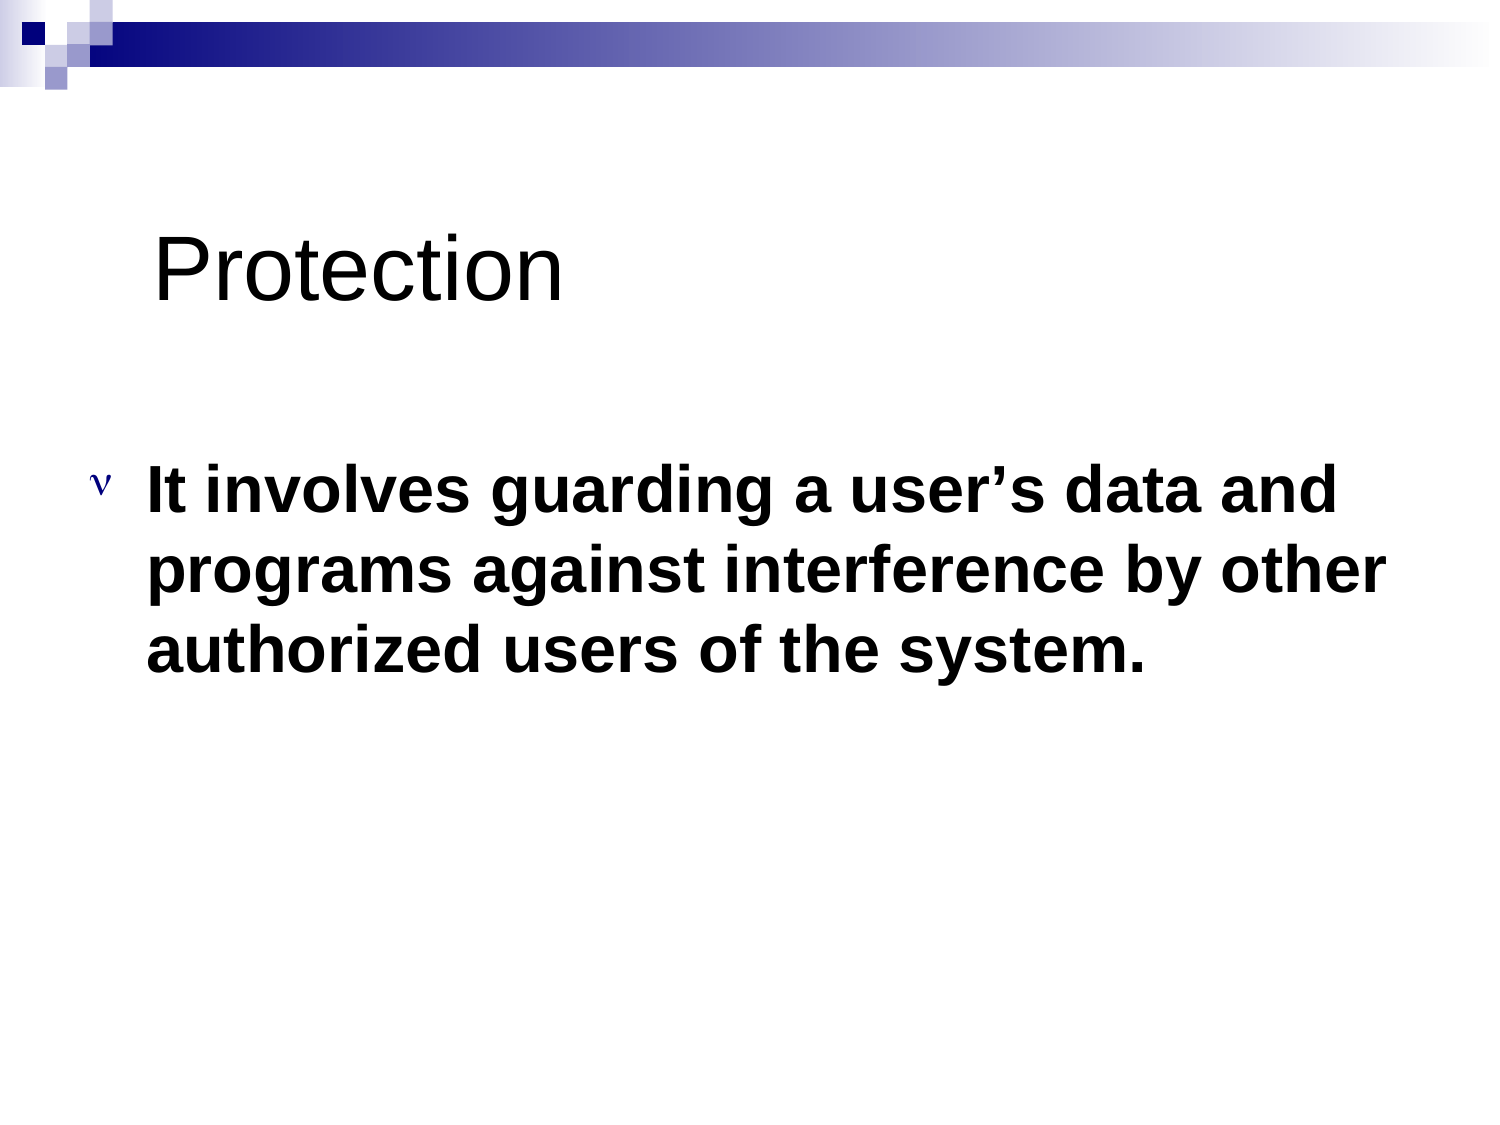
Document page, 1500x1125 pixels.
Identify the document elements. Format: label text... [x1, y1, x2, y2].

text_box  [87, 460, 138, 515]
text_box [89, 0, 113, 21]
text_box It involves guarding a user’s data and programs against interference by other authorized users of the system. [143, 455, 1399, 687]
text_box [22, 22, 113, 88]
text_box Protection [149, 222, 581, 319]
